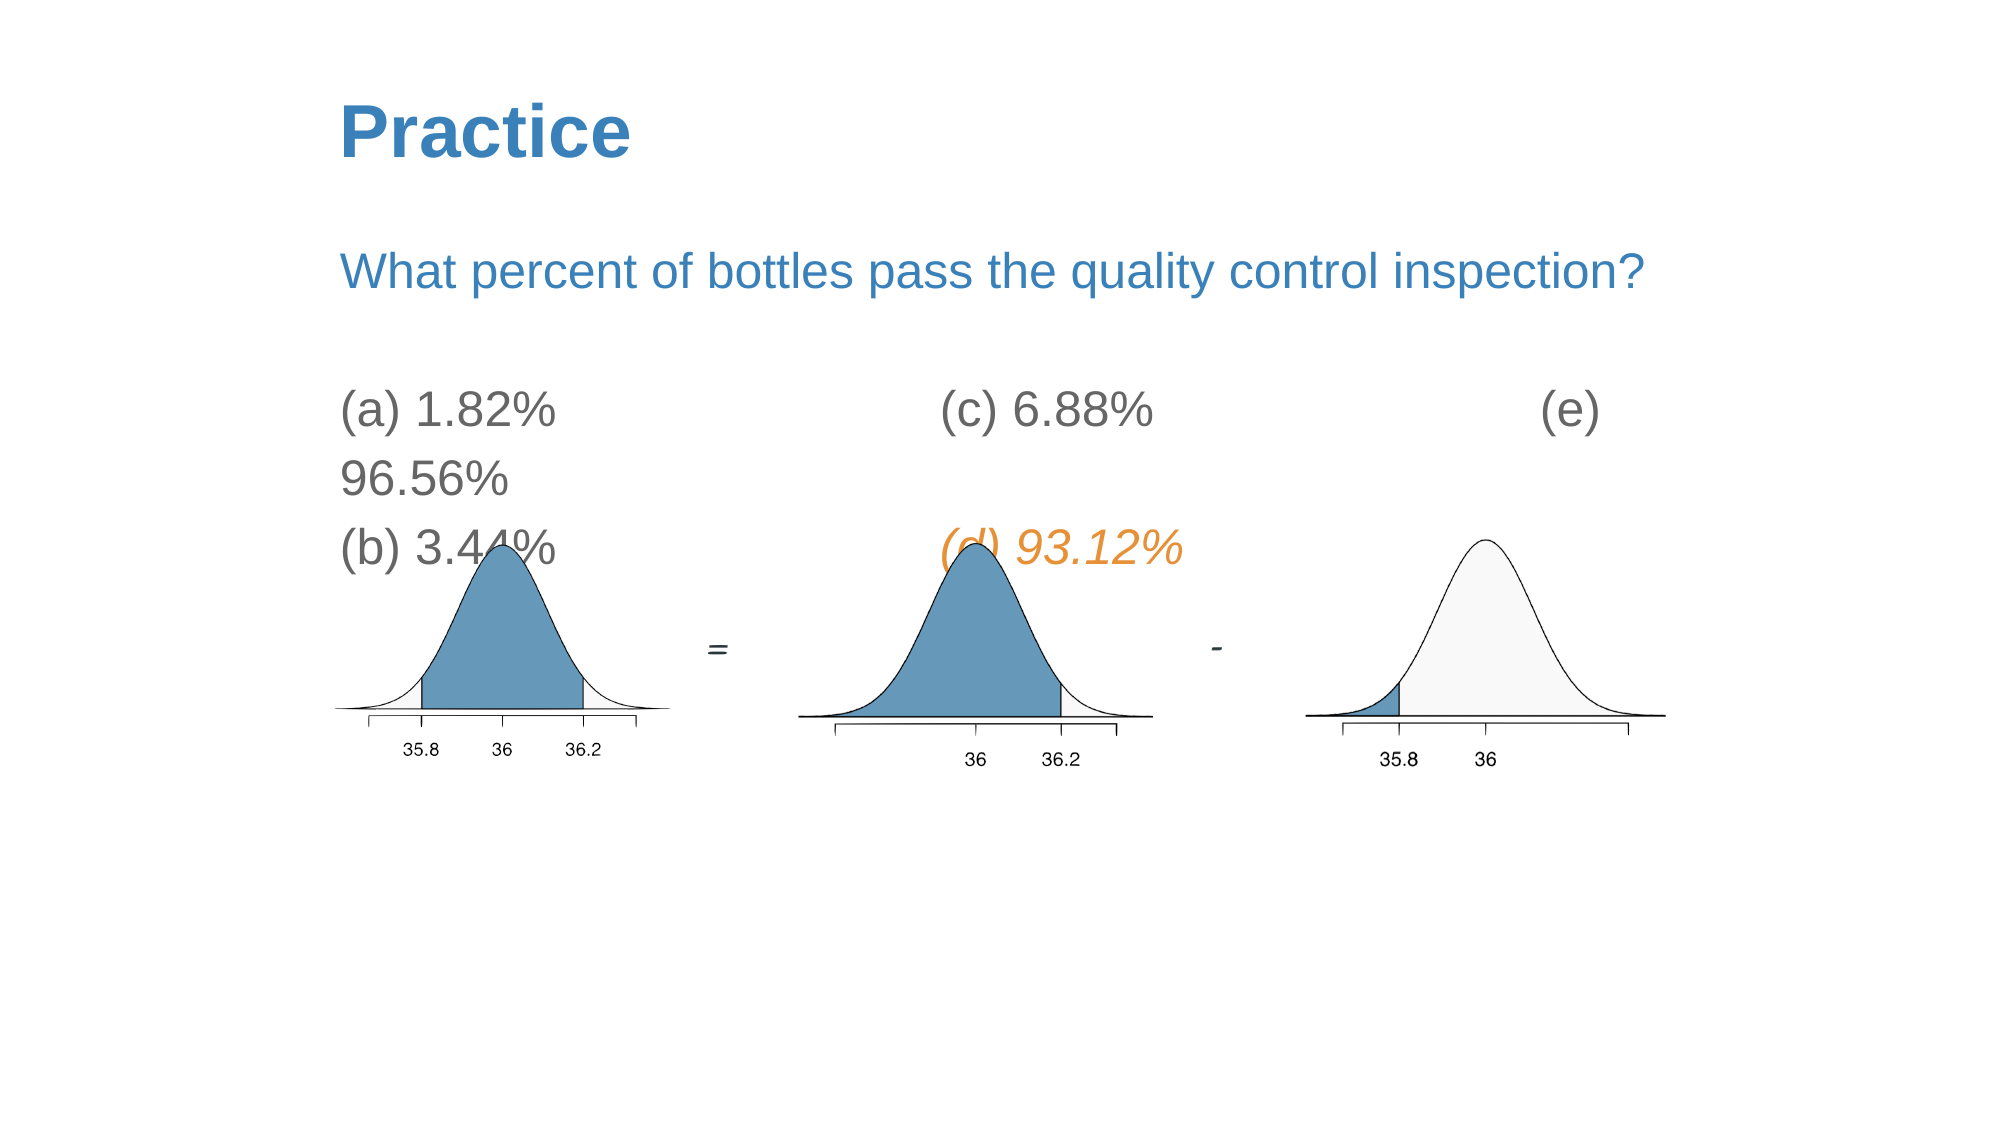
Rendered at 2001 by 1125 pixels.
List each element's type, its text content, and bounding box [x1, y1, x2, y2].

list What percent of bottles pass the quality control inspection? (a) 1.82% (c) 6.88% (e) 96.56% (b) 3.44% (d) 93.12% [325, 214, 1675, 518]
picture [324, 523, 1180, 779]
title Practice [324, 0, 1675, 188]
picture [1197, 520, 1676, 776]
